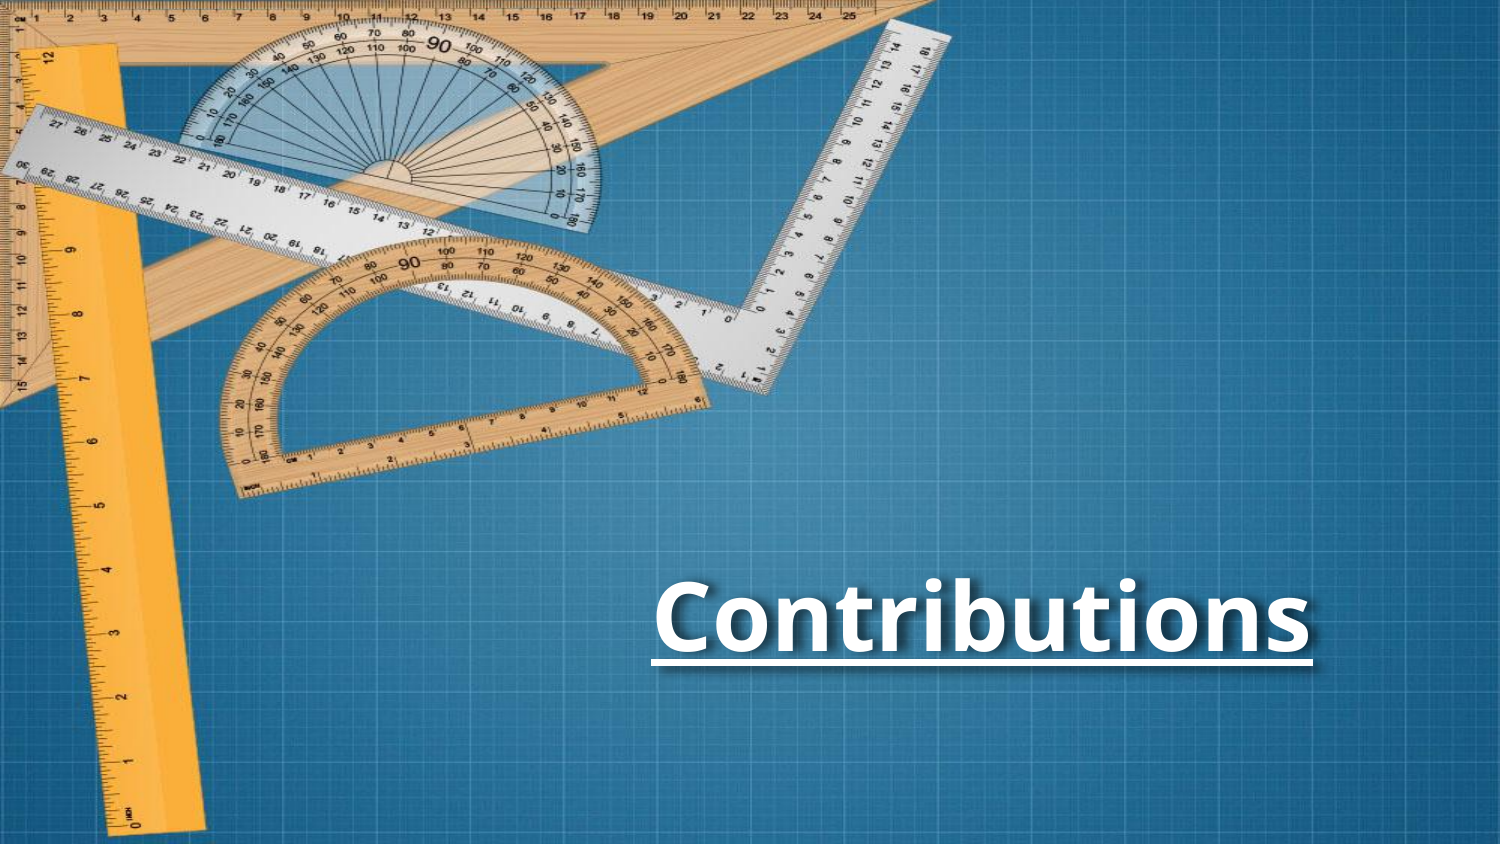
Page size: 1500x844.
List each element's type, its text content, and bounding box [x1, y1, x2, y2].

title Contributions [562, 547, 1401, 680]
picture [0, 0, 1500, 844]
